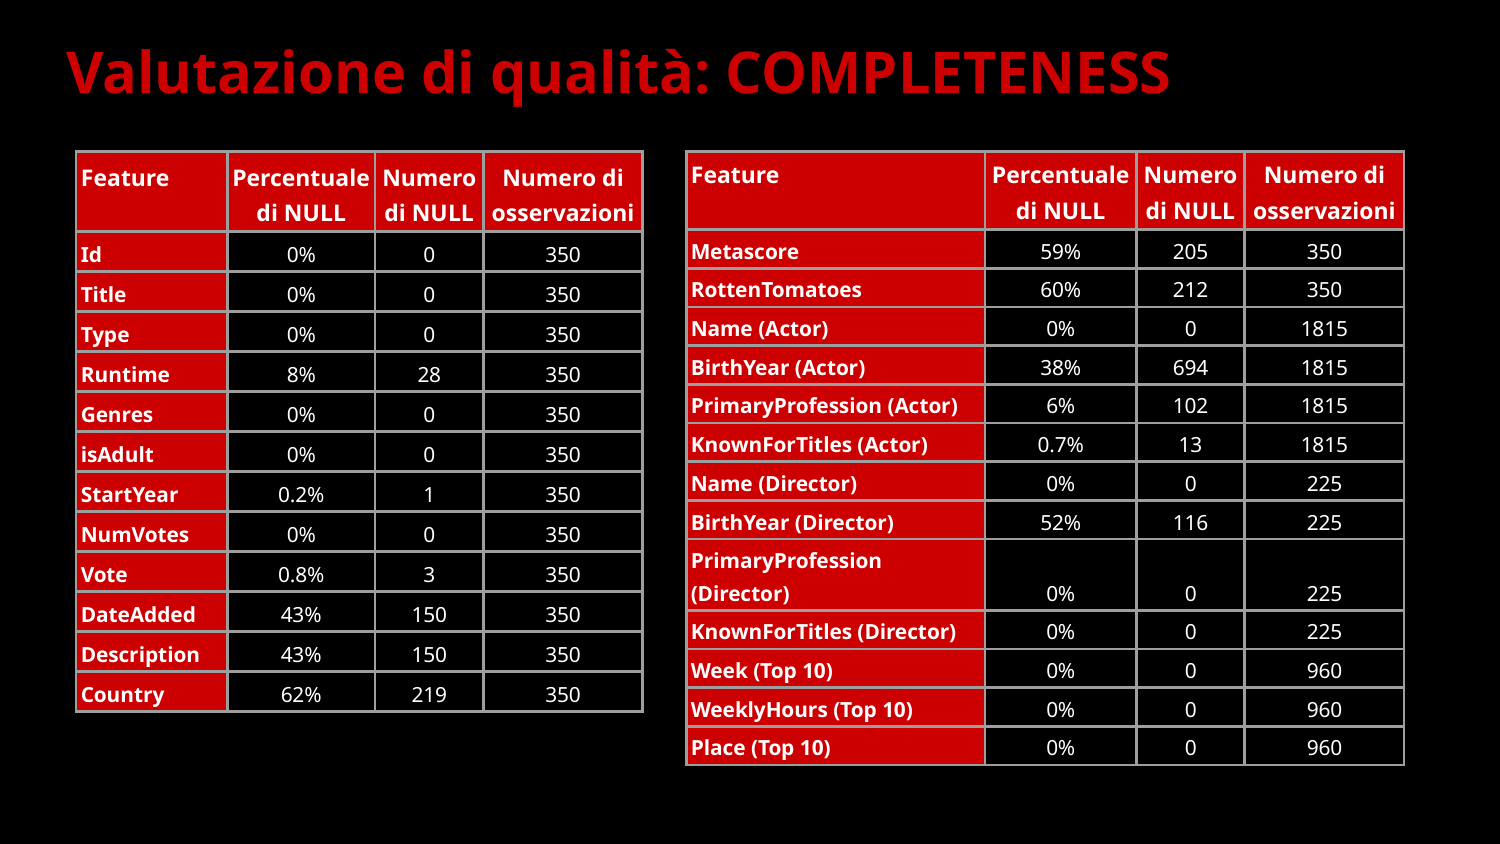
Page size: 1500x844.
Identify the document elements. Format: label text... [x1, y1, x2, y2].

table_cell 0% [229, 273, 374, 310]
table_cell Name (Actor) [688, 308, 984, 344]
table_header Feature [688, 153, 984, 228]
table_cell 1815 [1246, 386, 1403, 422]
table_cell 960 [1246, 728, 1403, 764]
table_cell 350 [485, 473, 641, 510]
table_cell 0 [376, 273, 482, 310]
table_cell Runtime [77, 353, 226, 390]
table_cell 1815 [1246, 308, 1403, 344]
table_cell 960 [1246, 689, 1403, 725]
table_cell 0 [1138, 728, 1243, 764]
table_cell 205 [1138, 231, 1243, 267]
table_cell 0.7% [986, 424, 1135, 460]
table_cell 0 [376, 433, 482, 470]
table_cell 0% [986, 650, 1135, 686]
table_cell Description [77, 633, 226, 670]
table_cell 350 [485, 353, 641, 390]
table_cell 1815 [1246, 424, 1403, 460]
table_cell 28 [376, 353, 482, 390]
table_header Percentuale di NULL [229, 153, 374, 230]
table_cell Place (Top 10) [688, 728, 984, 764]
table_cell 350 [485, 313, 641, 350]
table_cell 0% [986, 540, 1135, 609]
table_cell Vote [77, 553, 226, 590]
table_cell 225 [1246, 612, 1403, 648]
table_cell 59% [986, 231, 1135, 267]
table_cell 1 [376, 473, 482, 510]
table_cell 150 [376, 633, 482, 670]
table_cell Id [77, 233, 226, 270]
table_cell 0 [376, 233, 482, 270]
table_cell 0% [986, 728, 1135, 764]
table_cell 0% [986, 308, 1135, 344]
table_cell NumVotes [77, 513, 226, 550]
table_cell Week (Top 10) [688, 650, 984, 686]
table_cell 0% [986, 463, 1135, 499]
table_cell 43% [229, 593, 374, 630]
table_cell 350 [1246, 231, 1403, 267]
table_cell 350 [485, 593, 641, 630]
table_cell isAdult [77, 433, 226, 470]
table_cell 350 [485, 633, 641, 670]
table_cell Country [77, 673, 226, 710]
table_cell 350 [1246, 270, 1403, 306]
table_cell 0% [229, 433, 374, 470]
table_cell Genres [77, 393, 226, 430]
table_cell 62% [229, 673, 374, 710]
table_cell 350 [485, 393, 641, 430]
table_header Numero di osservazioni [1246, 153, 1403, 228]
title Valutazione di qualità: COMPLETENESS [51, 21, 1449, 121]
table_cell 0 [1138, 689, 1243, 725]
table_cell Type [77, 313, 226, 350]
table_cell 350 [485, 553, 641, 590]
table_cell RottenTomatoes [688, 270, 984, 306]
table_cell 0 [1138, 540, 1243, 609]
table_cell StartYear [77, 473, 226, 510]
table_cell 43% [229, 633, 374, 670]
table_cell 0% [229, 313, 374, 350]
table_cell 0.8% [229, 553, 374, 590]
table_cell 13 [1138, 424, 1243, 460]
table_cell BirthYear (Actor) [688, 347, 984, 383]
table_cell 116 [1138, 502, 1243, 538]
table_header Feature [77, 153, 226, 230]
table_cell 350 [485, 233, 641, 270]
table_cell 38% [986, 347, 1135, 383]
table_cell 8% [229, 353, 374, 390]
table_cell 350 [485, 673, 641, 710]
table_header Numero di NULL [376, 153, 482, 230]
table_cell 225 [1246, 463, 1403, 499]
table_cell 350 [485, 513, 641, 550]
table_cell 0% [229, 393, 374, 430]
table_cell 6% [986, 386, 1135, 422]
table_cell Name (Director) [688, 463, 984, 499]
table_cell 0% [229, 233, 374, 270]
table_cell KnownForTitles (Director) [688, 612, 984, 648]
table_cell Title [77, 273, 226, 310]
table_cell 0% [986, 612, 1135, 648]
table_cell 225 [1246, 502, 1403, 538]
table_cell 150 [376, 593, 482, 630]
table_header Numero di osservazioni [485, 153, 641, 230]
table_cell 225 [1246, 540, 1403, 609]
table_cell 212 [1138, 270, 1243, 306]
table_cell 0 [376, 313, 482, 350]
table_cell 0 [1138, 463, 1243, 499]
table_cell 960 [1246, 650, 1403, 686]
table_cell 0 [376, 513, 482, 550]
table_cell WeeklyHours (Top 10) [688, 689, 984, 725]
table_cell 350 [485, 273, 641, 310]
table_cell Metascore [688, 231, 984, 267]
table_cell 0% [229, 513, 374, 550]
table_header Percentuale di NULL [986, 153, 1135, 228]
table_cell PrimaryProfession (Actor) [688, 386, 984, 422]
table_cell 0 [1138, 308, 1243, 344]
table_cell 1815 [1246, 347, 1403, 383]
table_cell PrimaryProfession (Director) [688, 540, 984, 609]
table_cell 694 [1138, 347, 1243, 383]
table_cell BirthYear (Director) [688, 502, 984, 538]
table_cell 0 [1138, 612, 1243, 648]
table_cell 60% [986, 270, 1135, 306]
table_cell 0.2% [229, 473, 374, 510]
table_cell 0 [1138, 650, 1243, 686]
table_header Numero di NULL [1138, 153, 1243, 228]
table_cell 350 [485, 433, 641, 470]
table_cell 3 [376, 553, 482, 590]
table_cell DateAdded [77, 593, 226, 630]
table_cell 0 [376, 393, 482, 430]
table_cell 52% [986, 502, 1135, 538]
table_cell 102 [1138, 386, 1243, 422]
table_cell 0% [986, 689, 1135, 725]
table_cell 219 [376, 673, 482, 710]
table_cell KnownForTitles (Actor) [688, 424, 984, 460]
